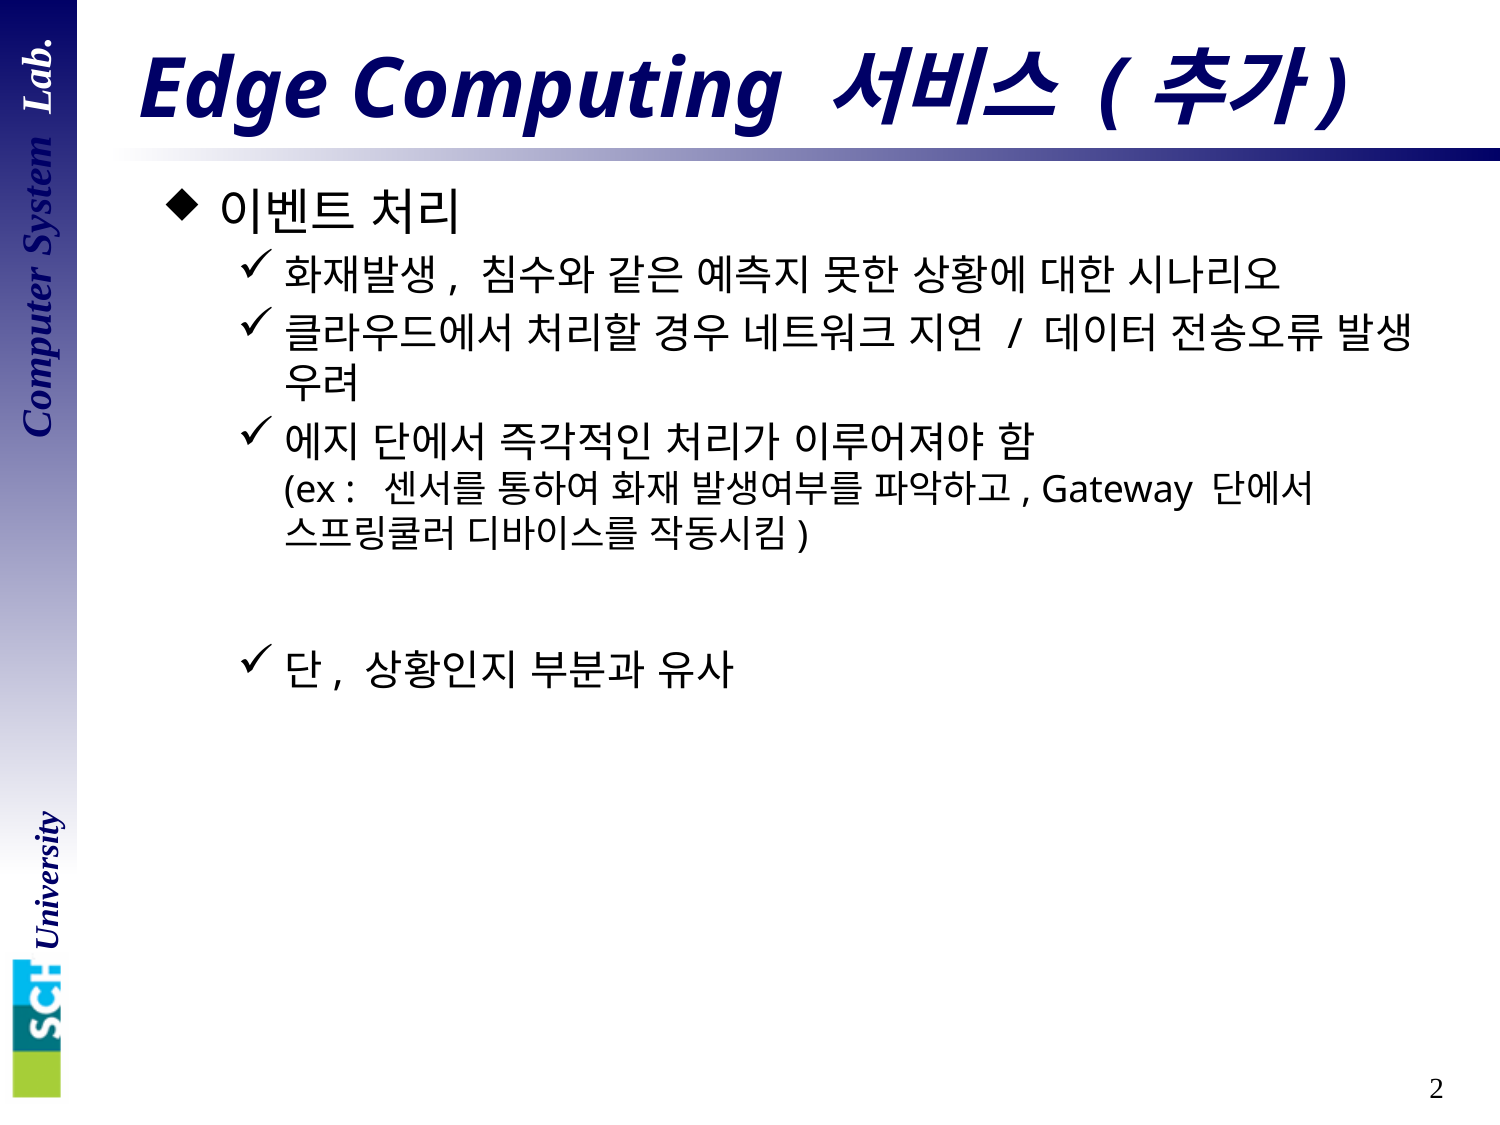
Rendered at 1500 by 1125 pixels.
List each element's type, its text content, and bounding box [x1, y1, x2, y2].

title Edge Computing 서비스 (추가) [123, 25, 1460, 143]
list 이벤트 처리 화재발생, 침수와 같은 예측지 못한 상황에 대한 시나리오 클라우드에서 처리할 경우 네트워크 지연 / 데이터 전송오류 발생 우려 에지 단에서 즉각적인 처리가 이루어져야 함 (ex : 센서를 통하여 화재 발생여부를 파악하고, Gateway 단에서 스프링쿨러 디바이스를 작동시킴) 단, 상황인지 부분과 유사 [147, 172, 1469, 1100]
picture [5, 952, 69, 1104]
